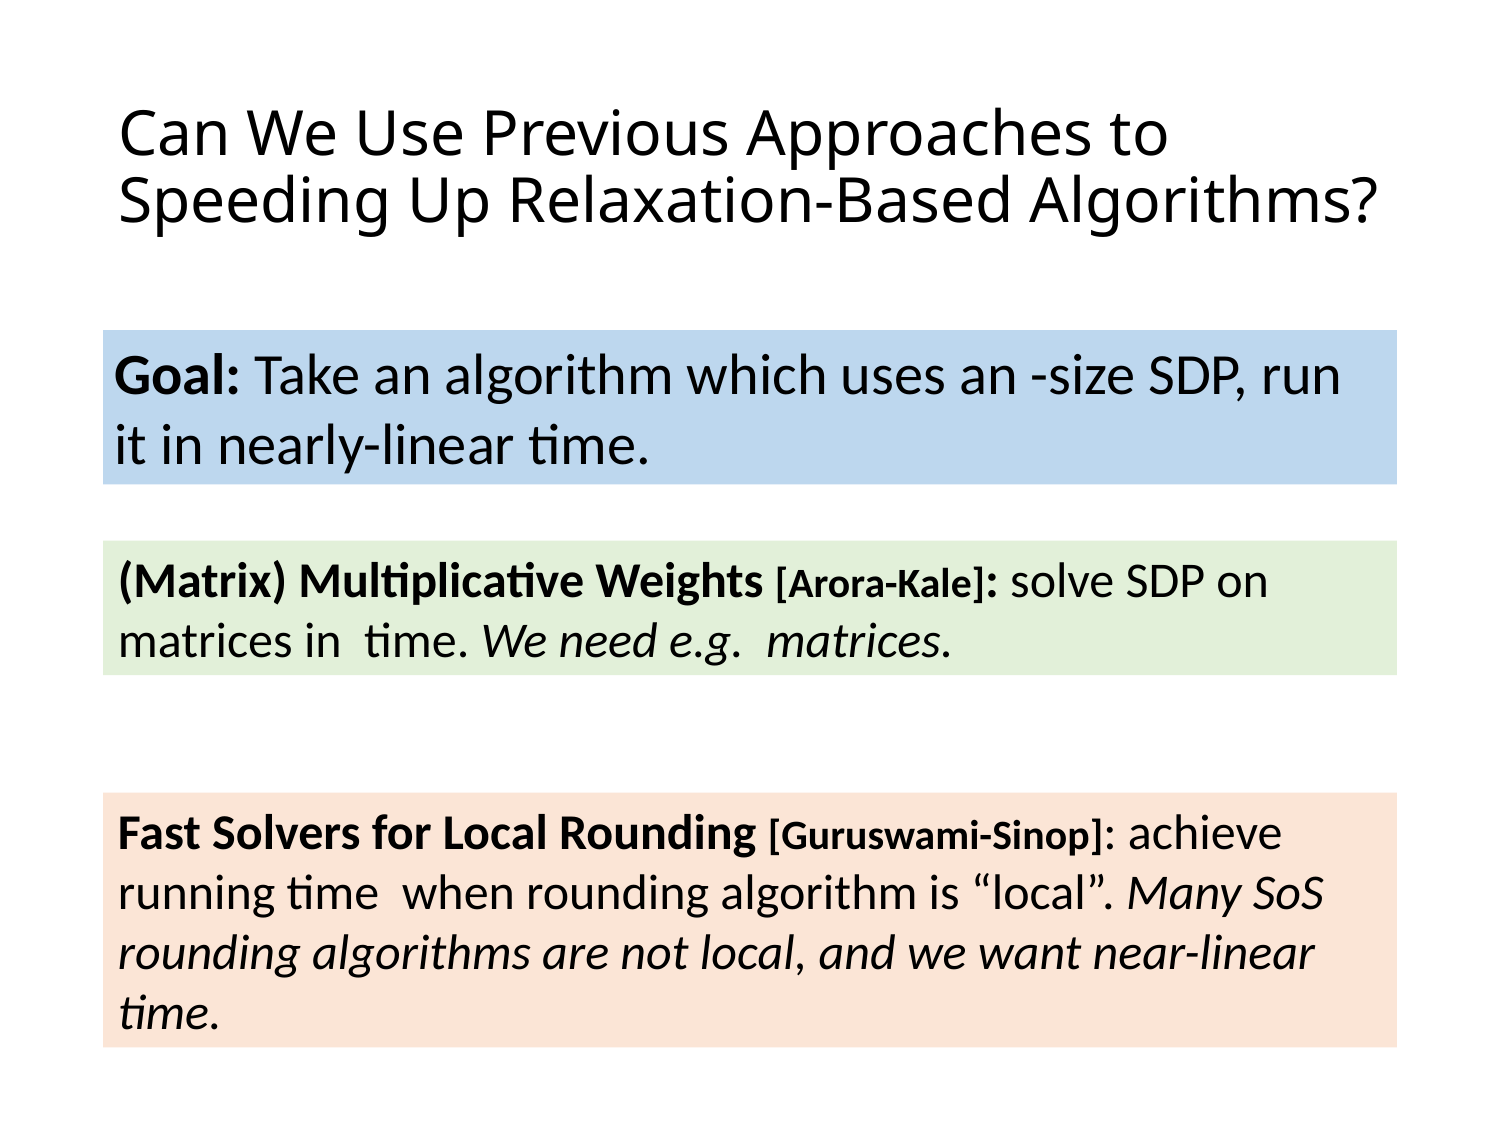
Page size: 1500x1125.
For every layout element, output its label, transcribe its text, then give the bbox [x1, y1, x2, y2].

title Can We Use Previous Approaches to Speeding Up Relaxation-Based Algorithms? [103, 59, 1397, 278]
